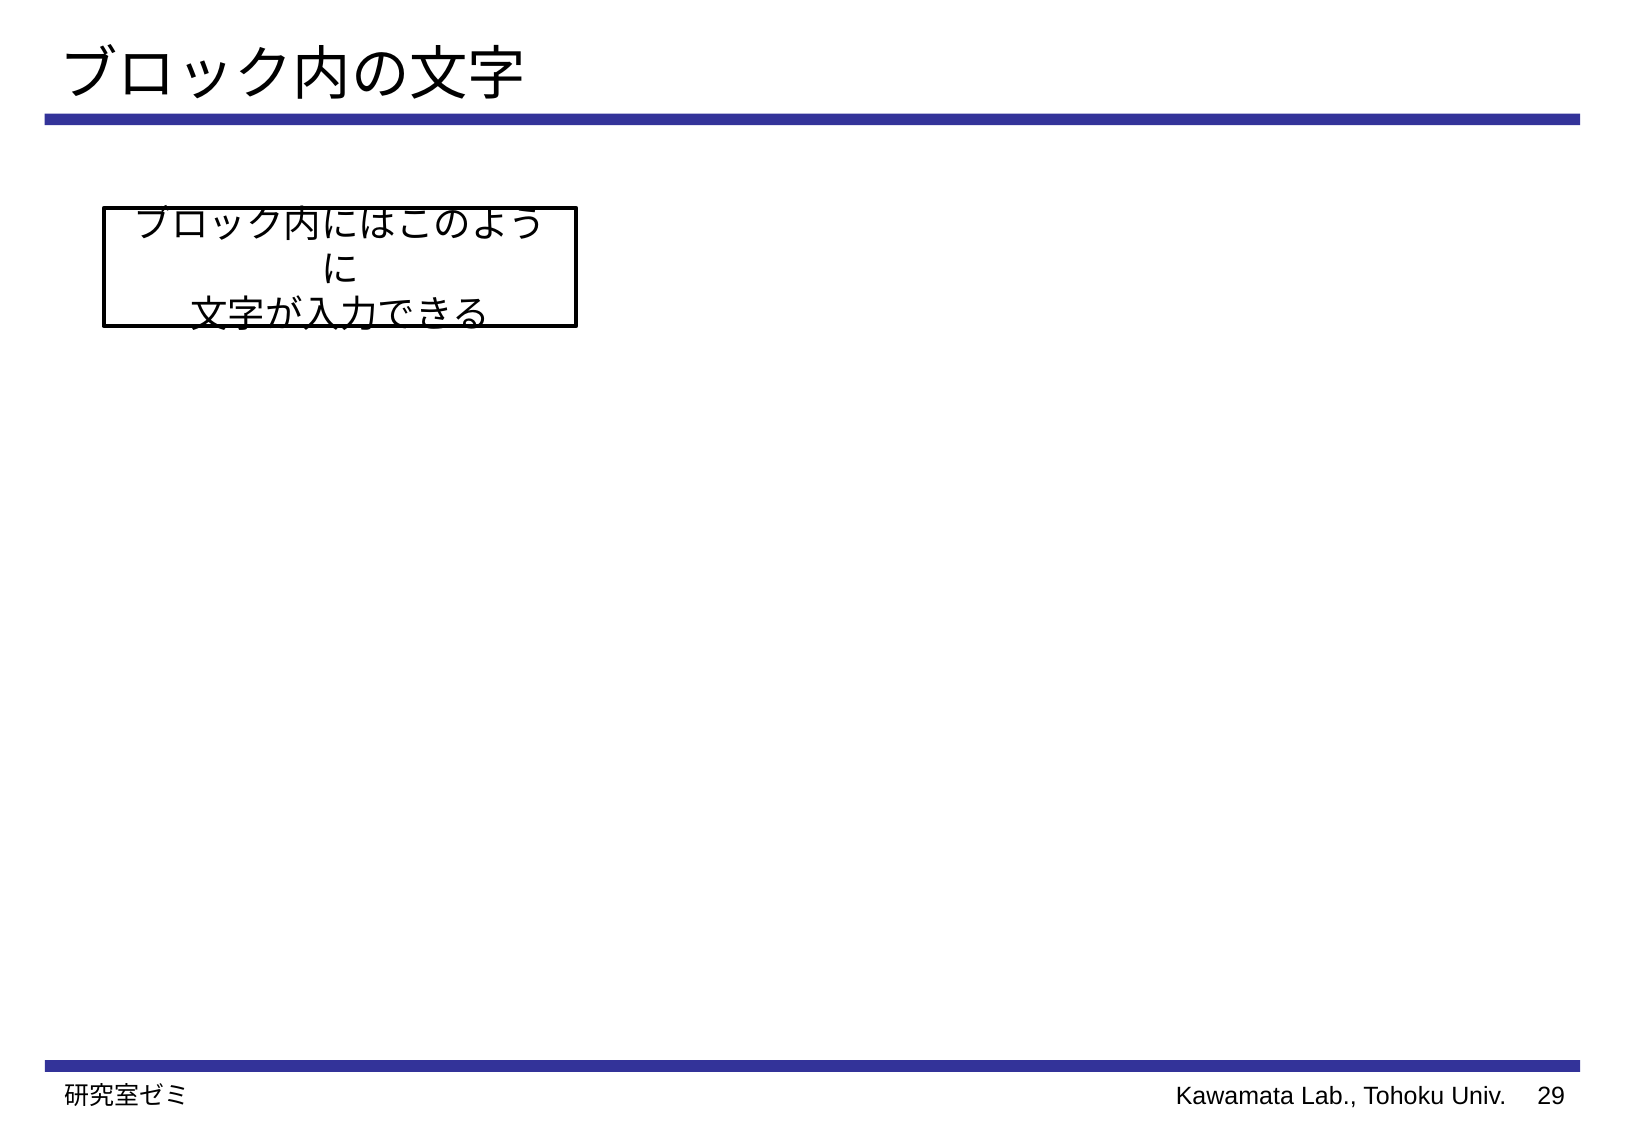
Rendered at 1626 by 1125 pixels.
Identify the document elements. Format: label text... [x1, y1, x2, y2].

text_box ブロック内にはこのように 文字が入力できる [102, 206, 578, 328]
footer 研究室ゼミ [49, 1071, 1160, 1118]
slide_number 28 [1506, 1071, 1581, 1118]
title ブロック内の文字 [44, 28, 1566, 114]
